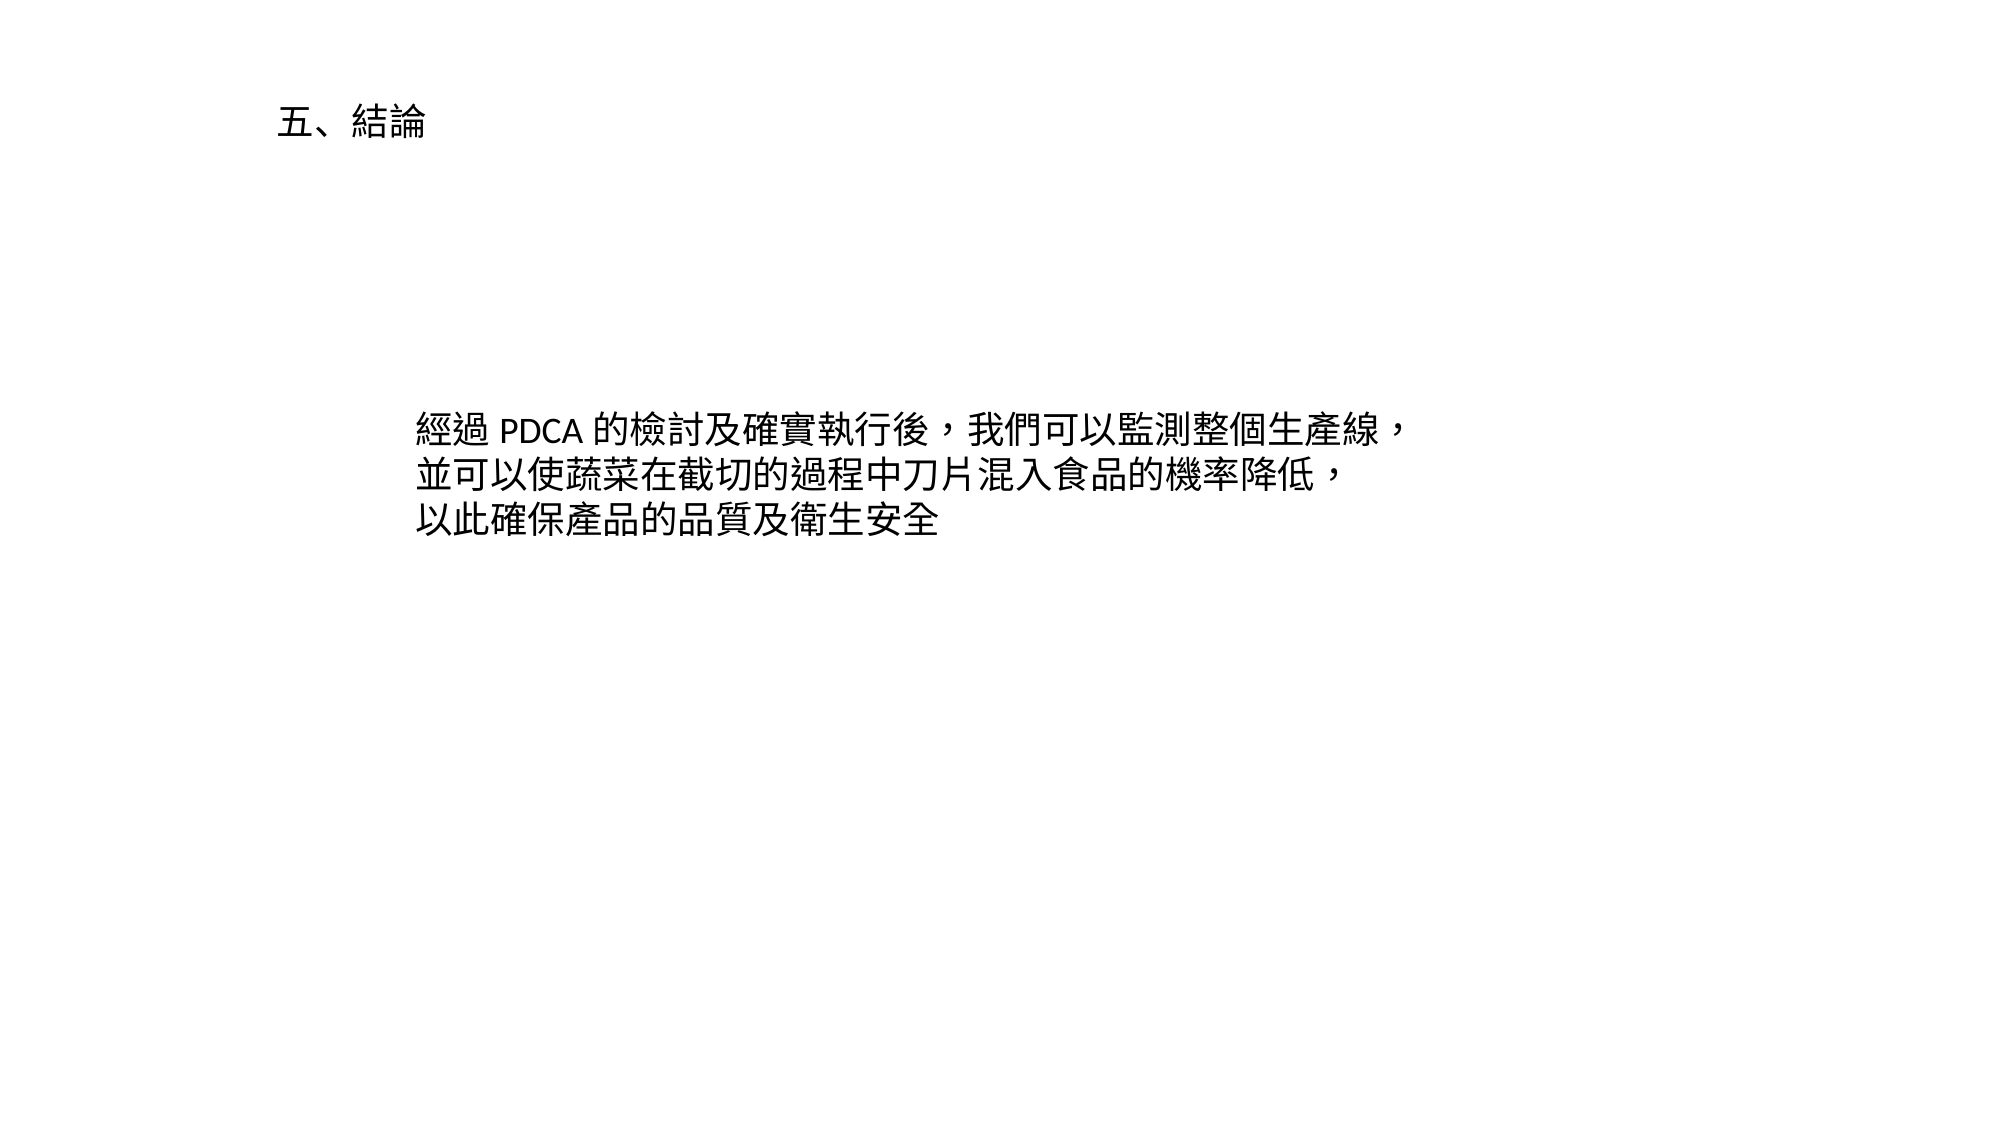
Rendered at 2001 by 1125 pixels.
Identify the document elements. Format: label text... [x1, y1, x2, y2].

text_box 經過PDCA的檢討及確實執行後，我們可以監測整個生產線，並可以使蔬菜在截切的過程中刀片混入食品的機率降低，以此確保產品的品質及衛生安全 [400, 398, 1401, 549]
text_box 五、結論 [261, 90, 442, 151]
